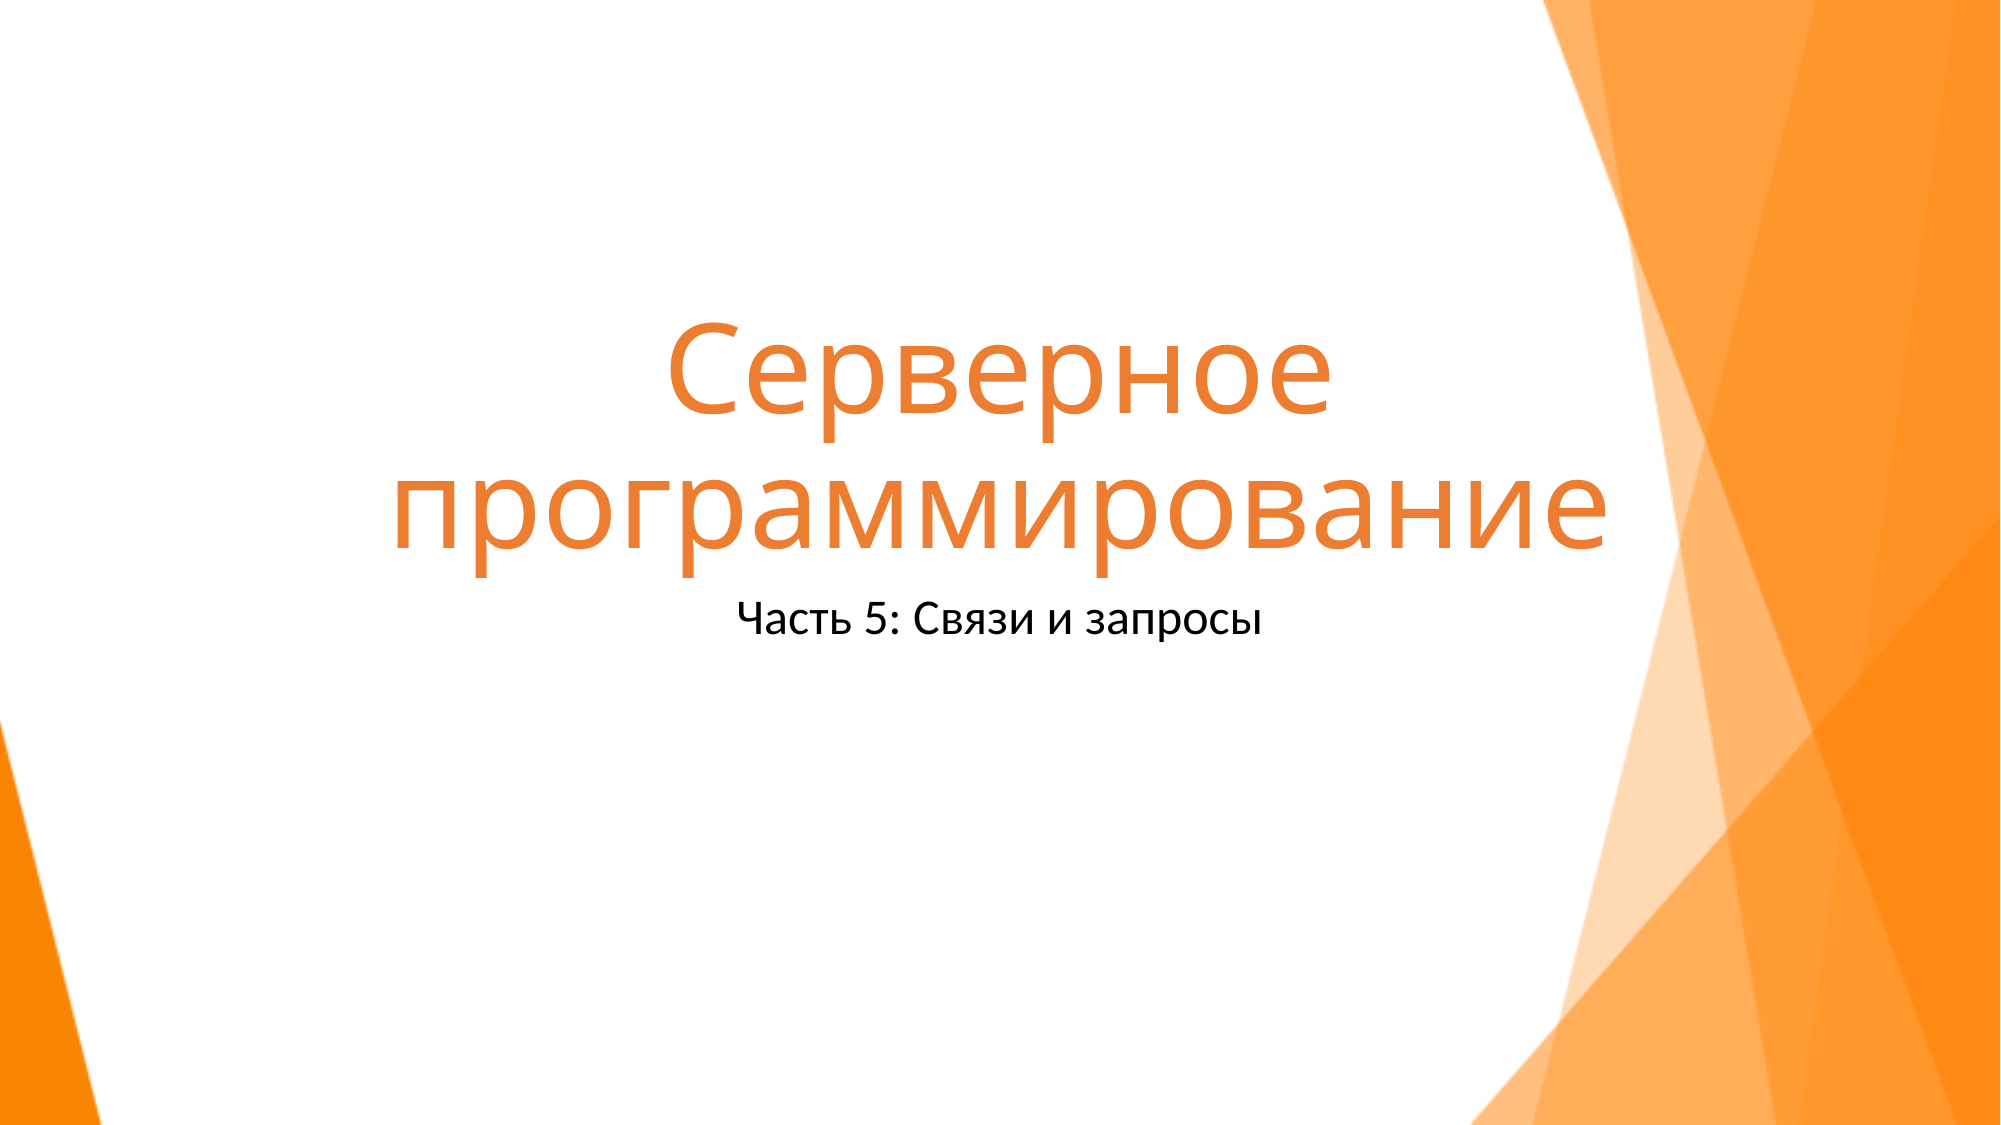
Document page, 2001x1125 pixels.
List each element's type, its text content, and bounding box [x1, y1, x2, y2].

title Серверное программирование [249, 184, 1750, 576]
subtitle Часть 5: Связи и запросы [249, 590, 1750, 863]
picture [0, 0, 2001, 1125]
